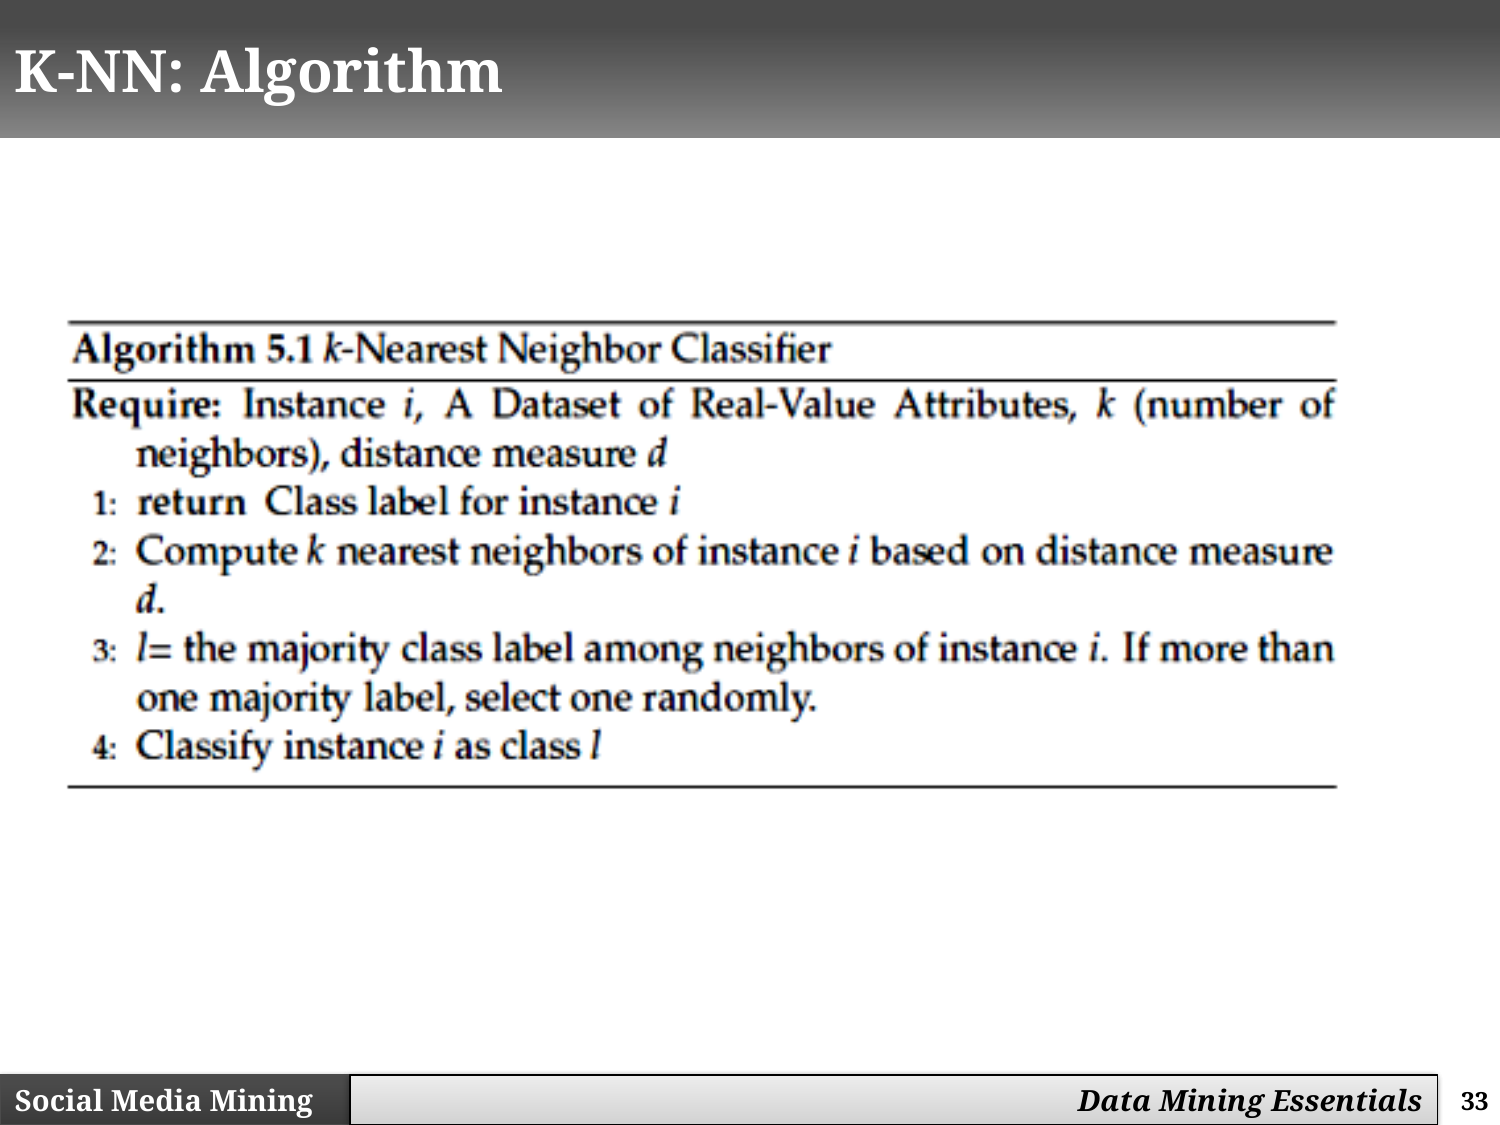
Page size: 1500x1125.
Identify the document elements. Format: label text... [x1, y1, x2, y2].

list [49, 287, 1396, 813]
title K-NN: Algorithm [0, 0, 1500, 138]
